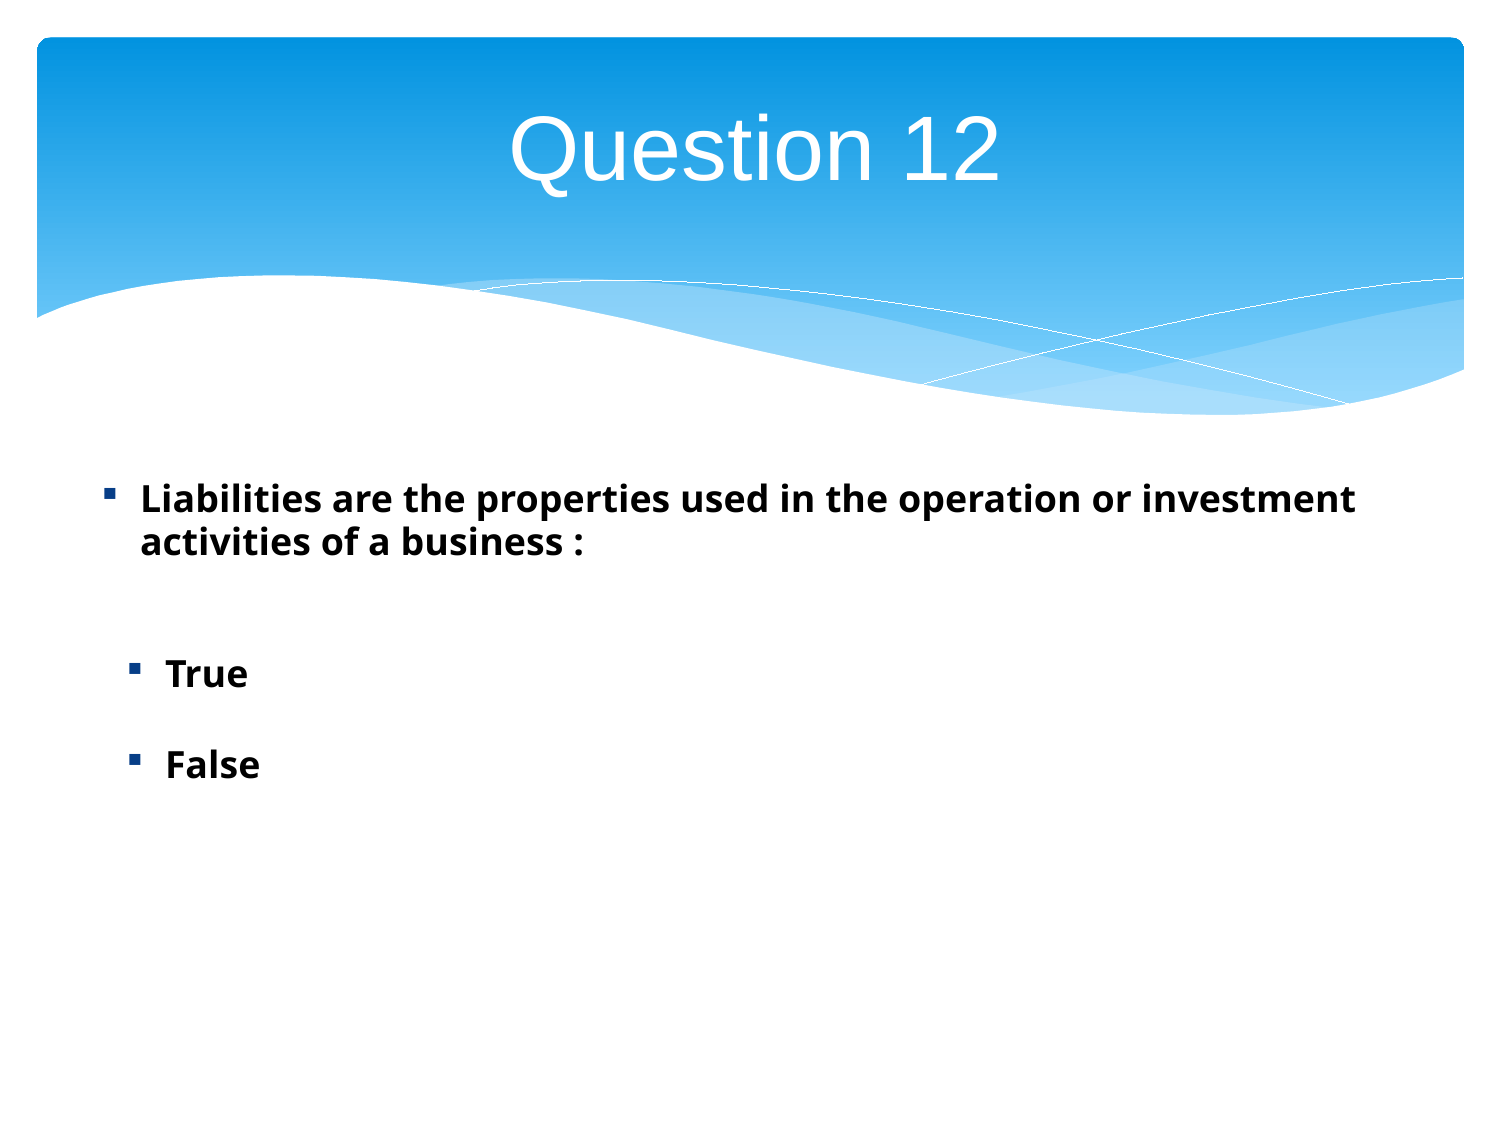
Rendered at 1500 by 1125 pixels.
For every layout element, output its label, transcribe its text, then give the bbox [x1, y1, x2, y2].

text_box True [112, 521, 1406, 612]
text_box Liabilities are the properties used in the operation or investment activities of a business : [87, 346, 1381, 622]
title Question 12 [87, 75, 1424, 213]
text_box [330, 143, 1500, 282]
text_box False [112, 612, 1406, 944]
